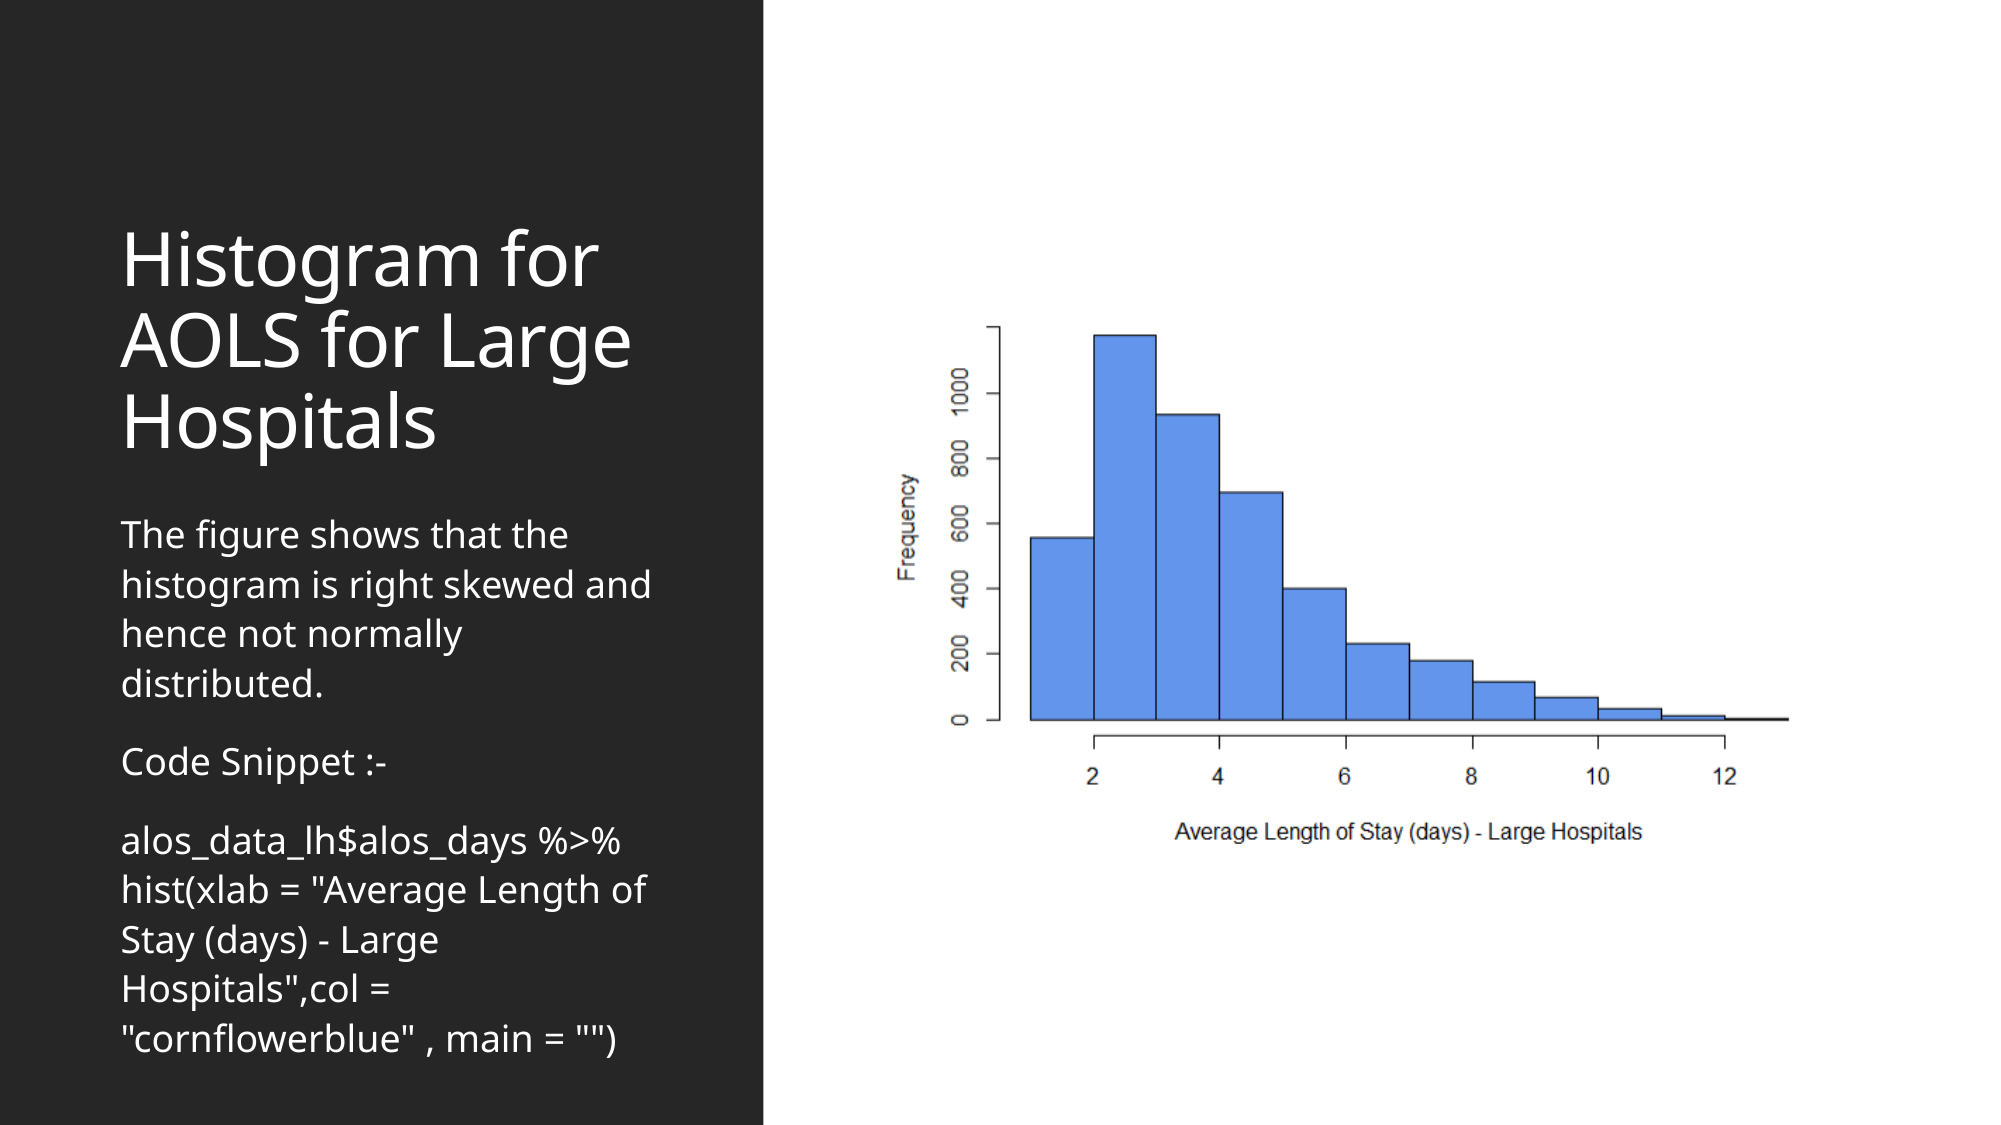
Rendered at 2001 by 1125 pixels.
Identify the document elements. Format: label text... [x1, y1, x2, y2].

list The figure shows that the histogram is right skewed and hence not normally distributed. Code Snippet :- alos_data_lh$alos_days %>% hist(xlab = "Average Length of Stay (days) - Large Hospitals",col = "cornflowerblue" , main = "") [105, 499, 683, 1002]
title Histogram for AOLS for Large Hospitals [105, 128, 683, 473]
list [894, 267, 1869, 868]
